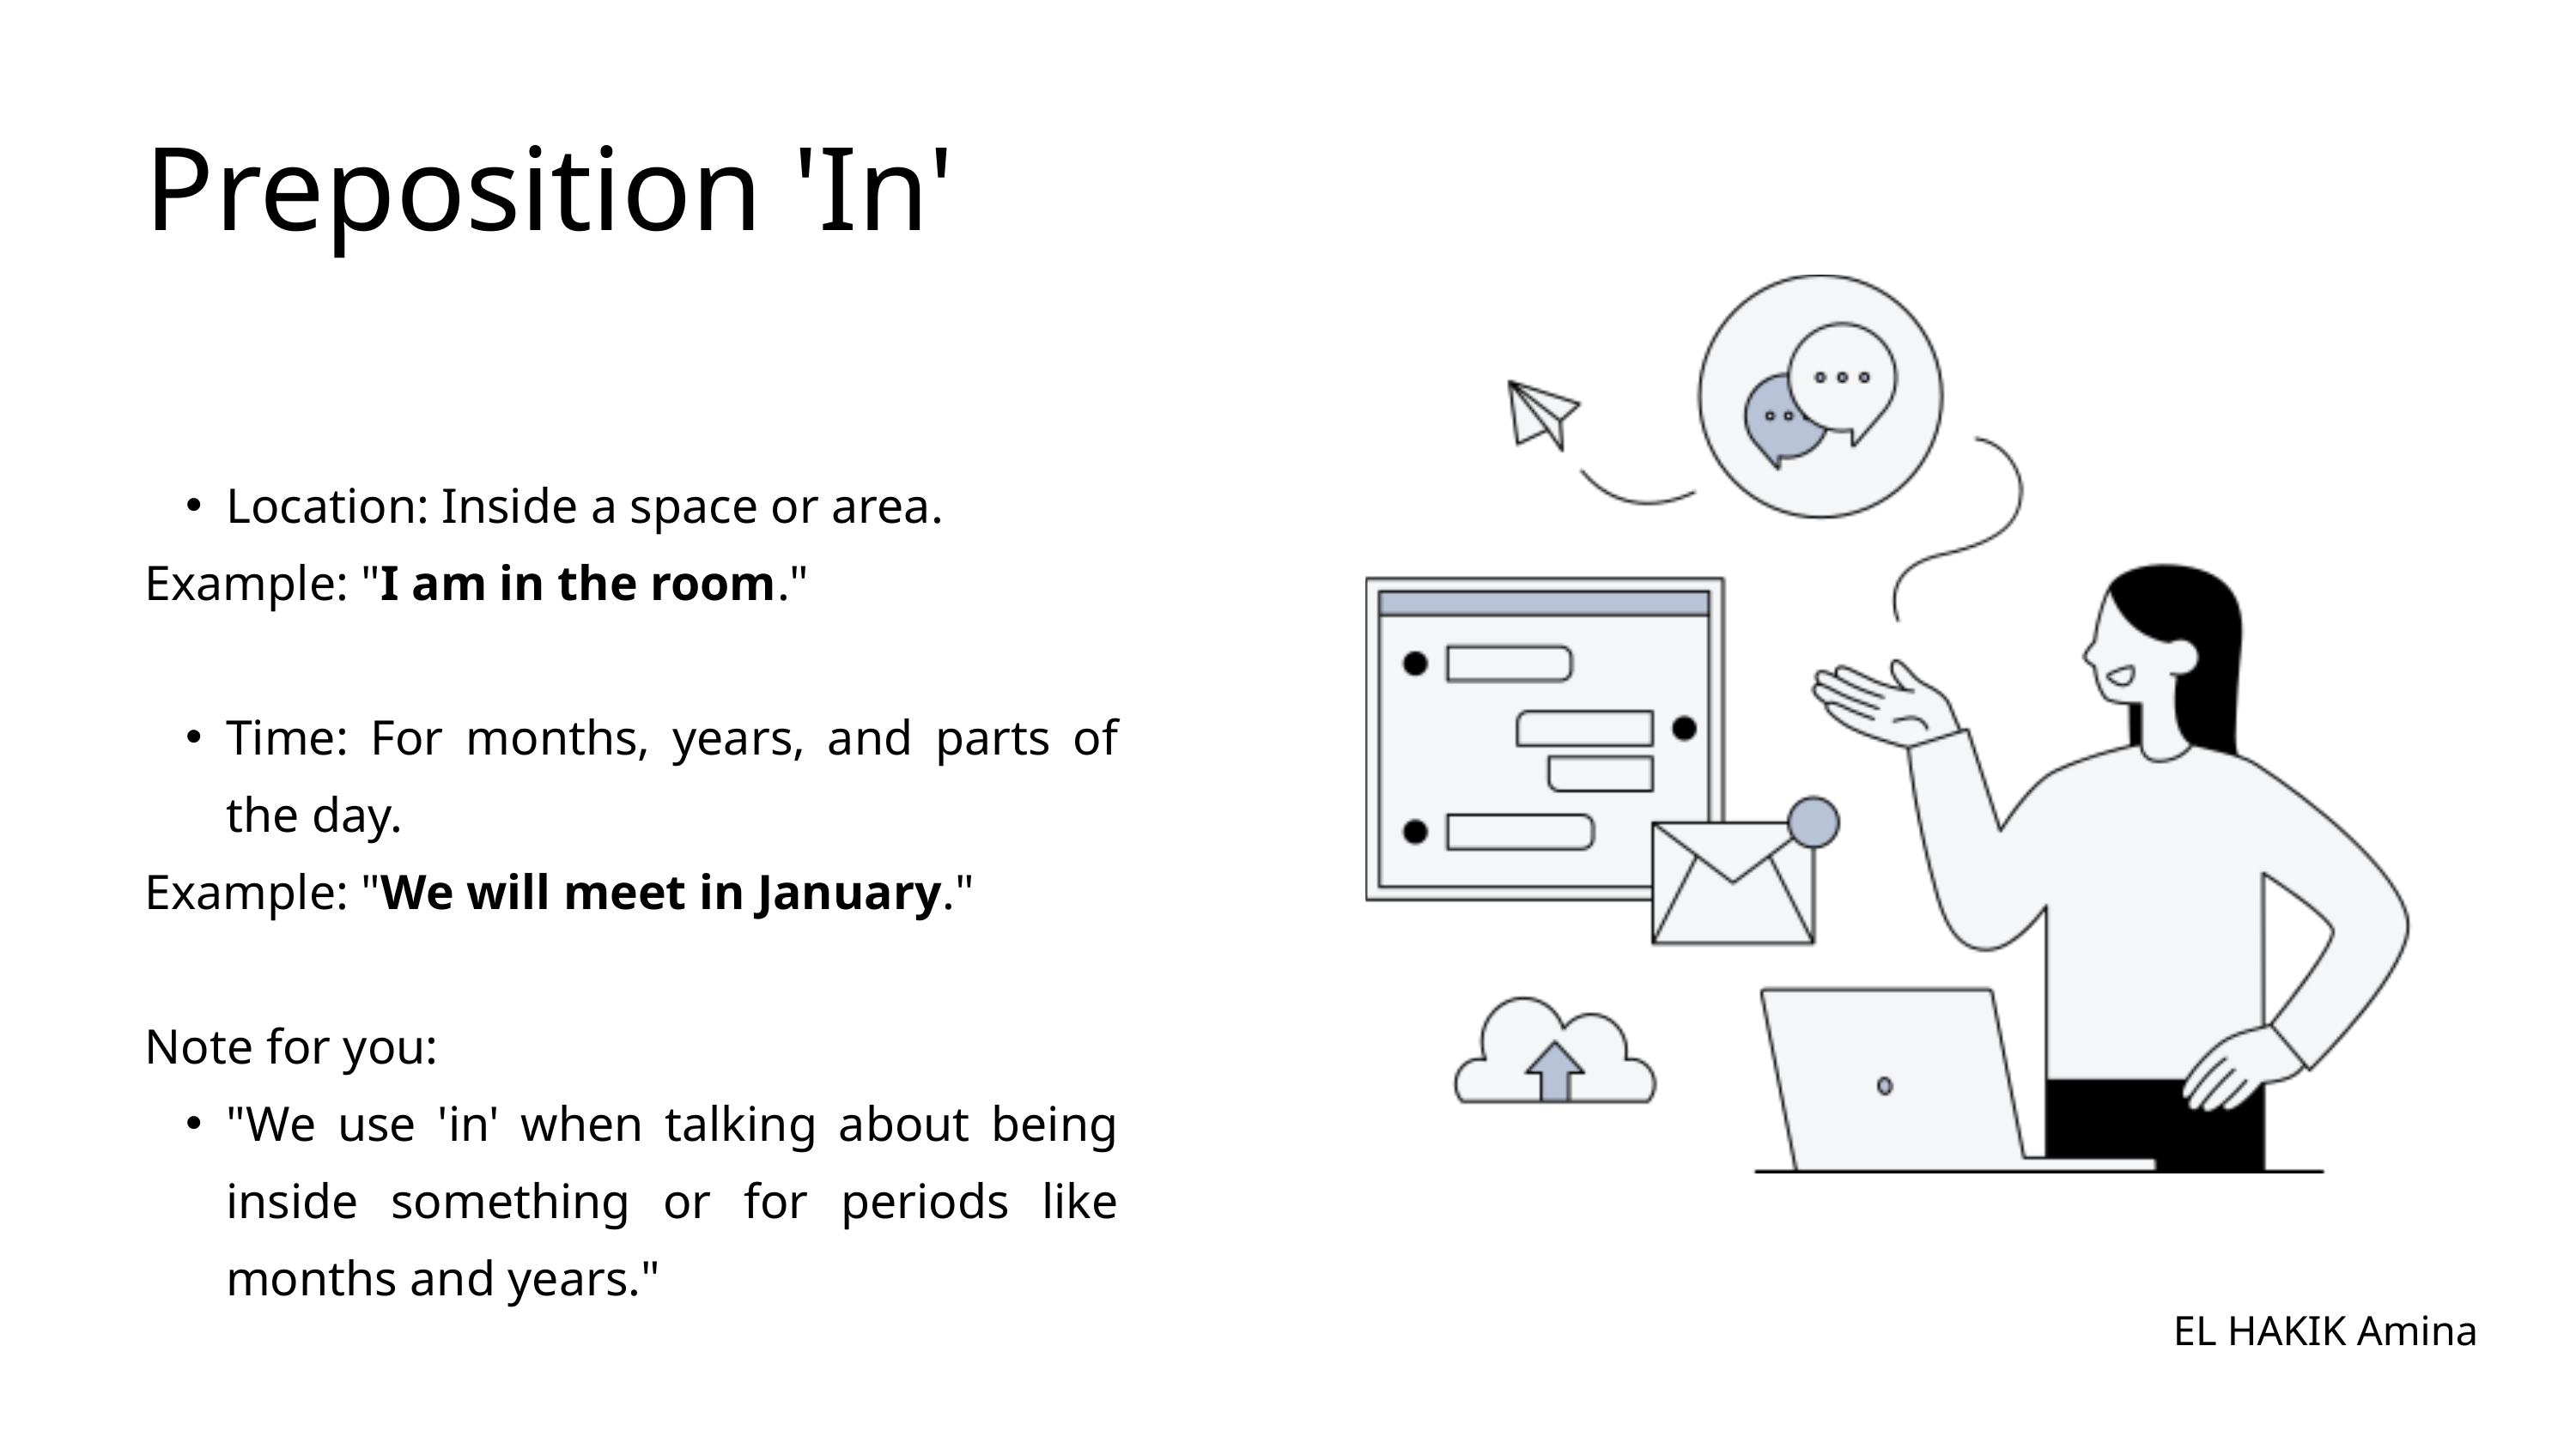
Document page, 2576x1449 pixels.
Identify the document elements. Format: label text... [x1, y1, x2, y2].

text_box EL HAKIK Amina [1381, 1296, 2479, 1354]
text_box [1365, 275, 2418, 1174]
text_box Preposition 'In' [144, 92, 1892, 254]
text_box Location: Inside a space or area. Example: "I am in the room." Time: For months, years, and parts of the day. Example: "We will meet in January." Note for you: "We use 'in' when talking about being inside something or for periods like months and years." [144, 455, 1120, 1383]
